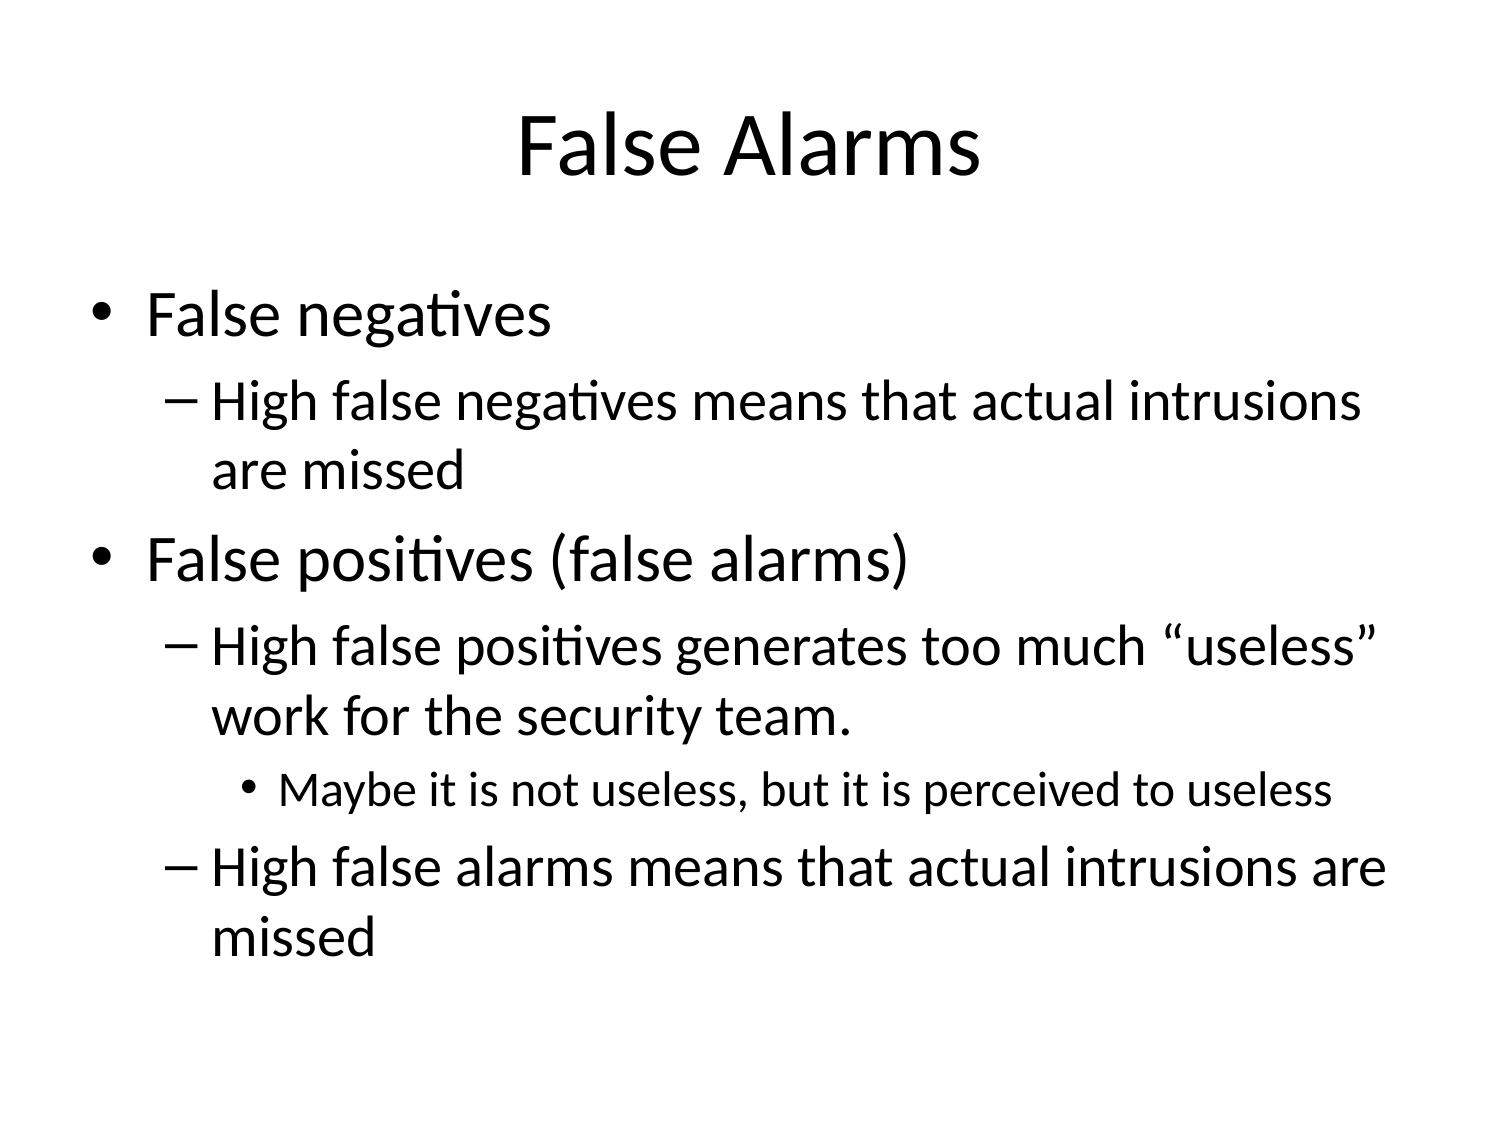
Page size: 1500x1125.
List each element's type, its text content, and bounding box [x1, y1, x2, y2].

list False negatives High false negatives means that actual intrusions are missed False positives (false alarms) High false positives generates too much “useless” work for the security team. Maybe it is not useless, but it is perceived to useless High false alarms means that actual intrusions are missed [75, 262, 1425, 1005]
title False Alarms [75, 45, 1425, 233]
